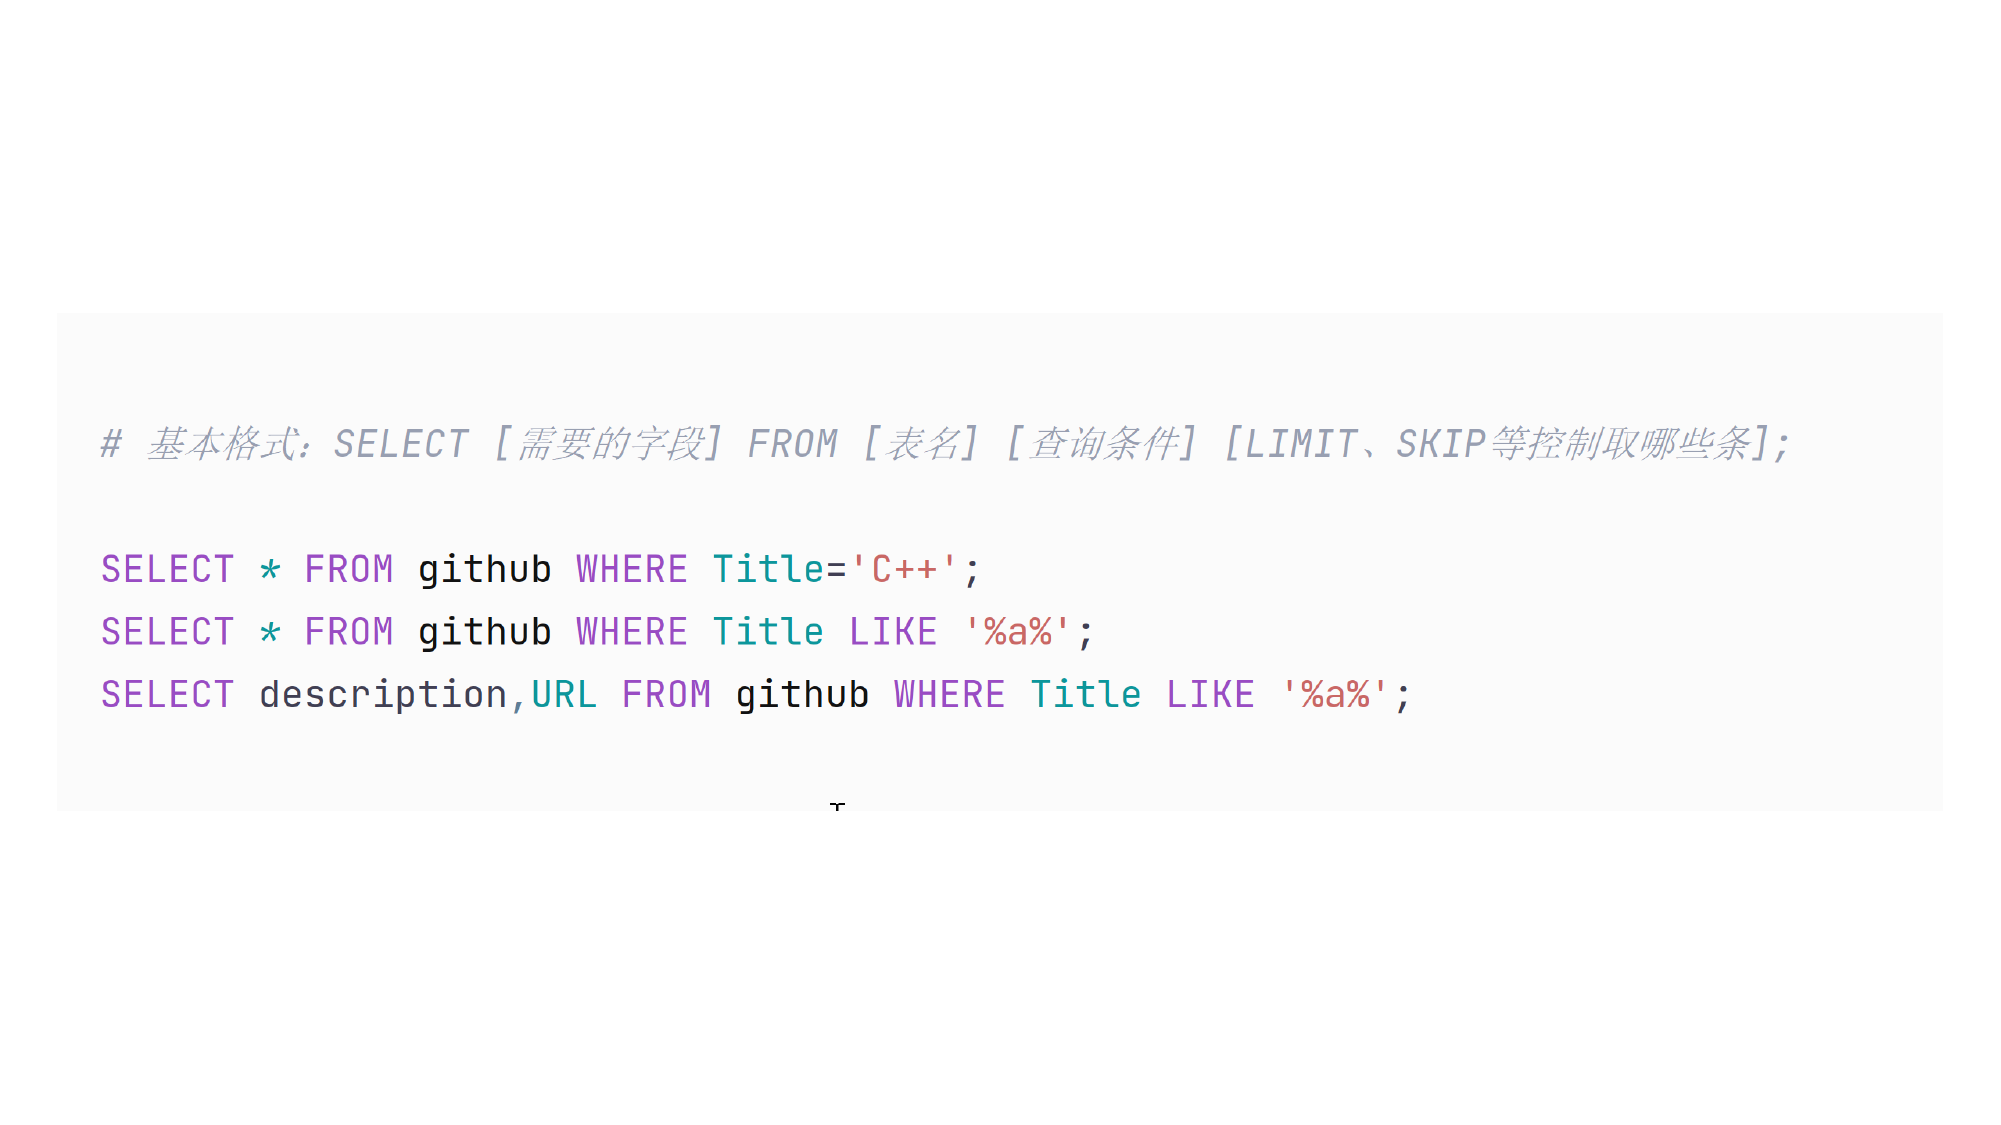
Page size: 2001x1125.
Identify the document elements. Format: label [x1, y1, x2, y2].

picture [57, 313, 1943, 811]
